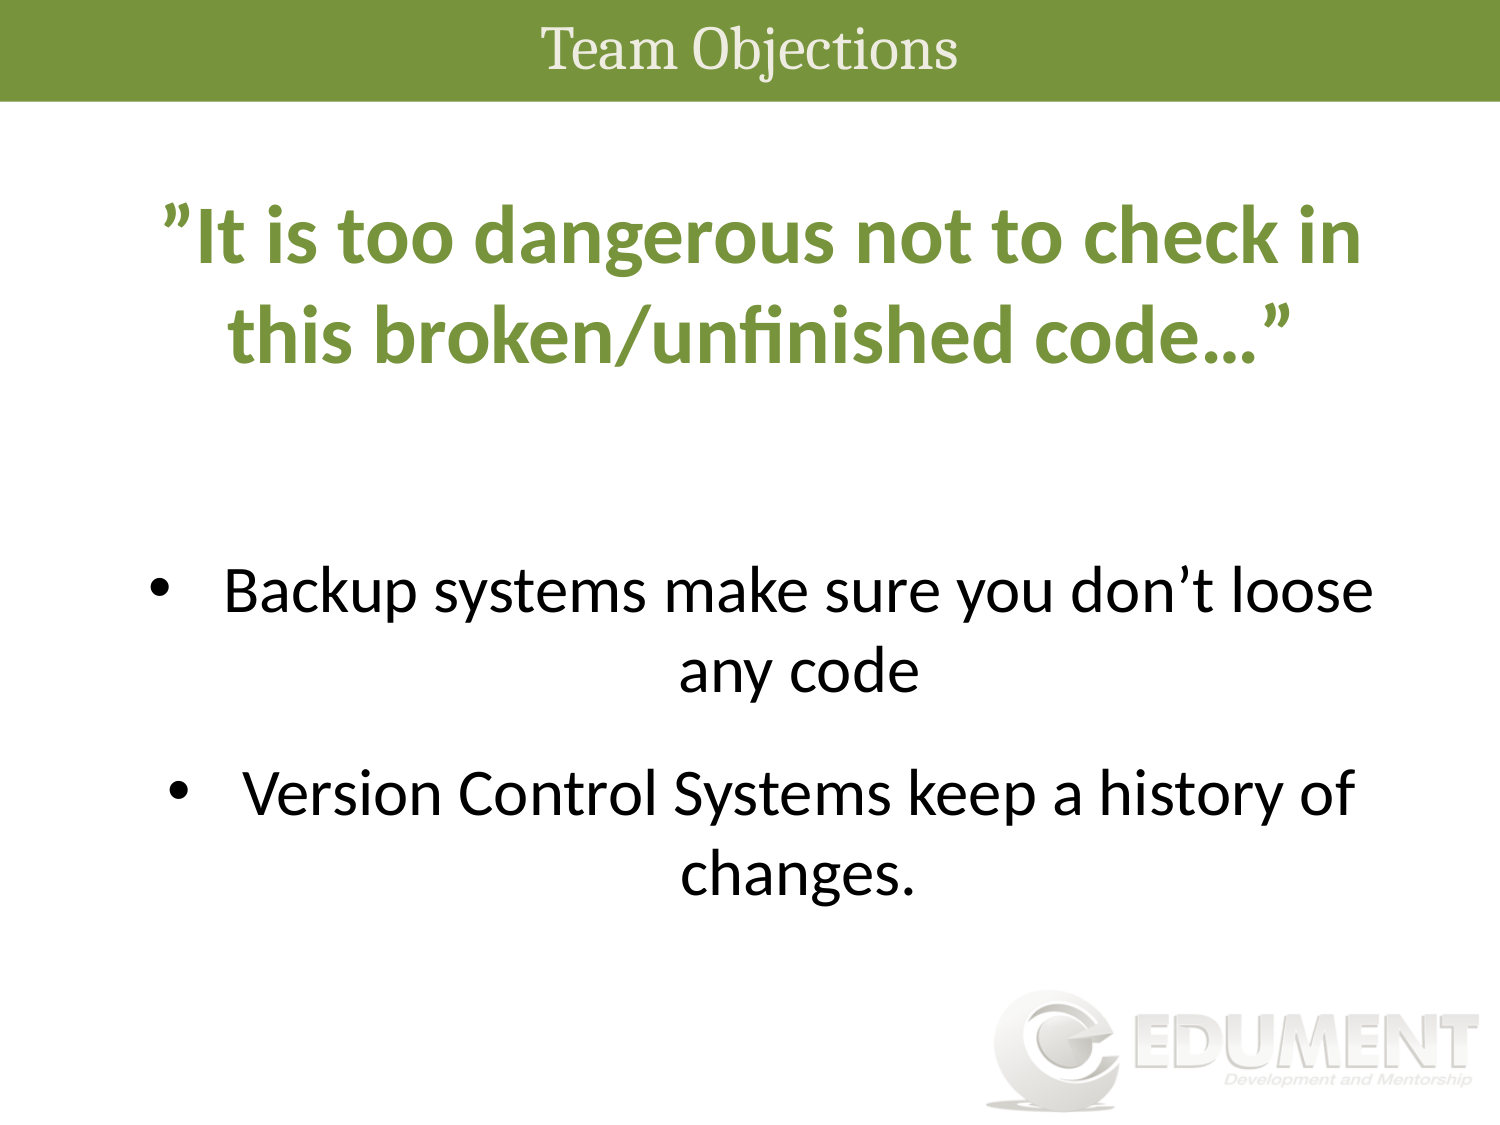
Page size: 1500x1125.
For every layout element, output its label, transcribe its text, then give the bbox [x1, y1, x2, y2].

text_box Team Objections [0, 0, 1500, 102]
text_box ”It is too dangerous not to check in this broken/unfinished code…” Backup systems make sure you don’t loose any code Version Control Systems keep a history of changes. [112, 172, 1412, 941]
